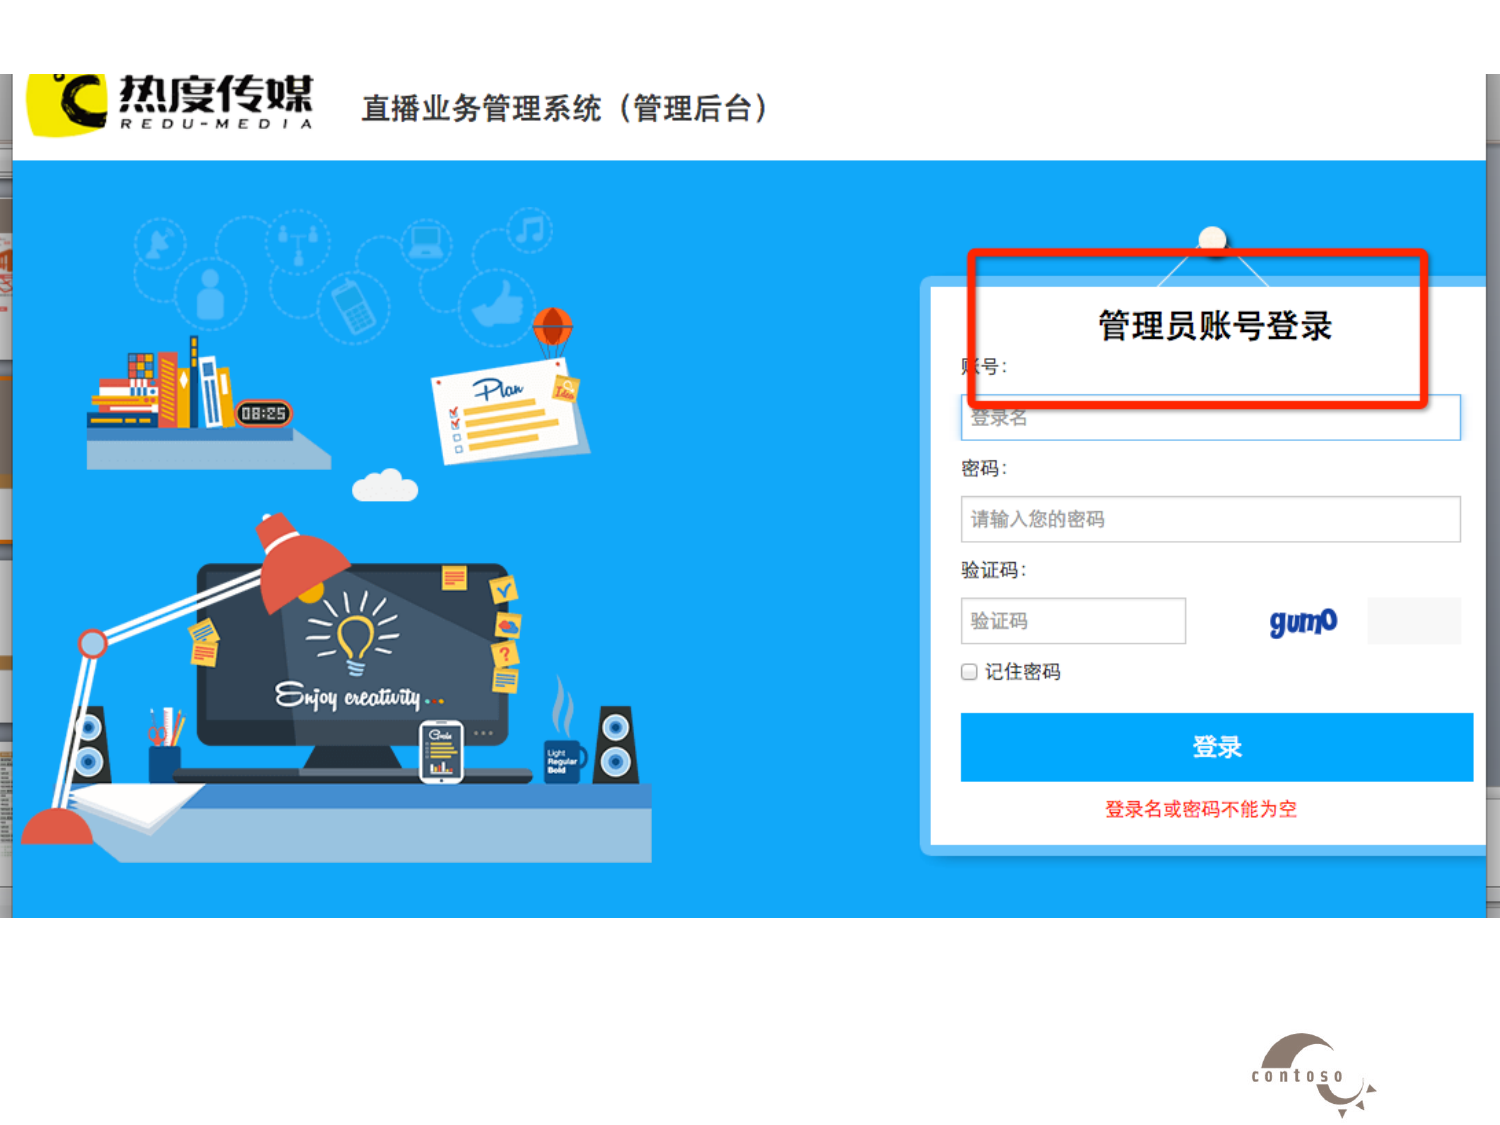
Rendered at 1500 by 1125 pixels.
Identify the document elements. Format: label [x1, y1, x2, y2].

picture [0, 74, 1500, 919]
